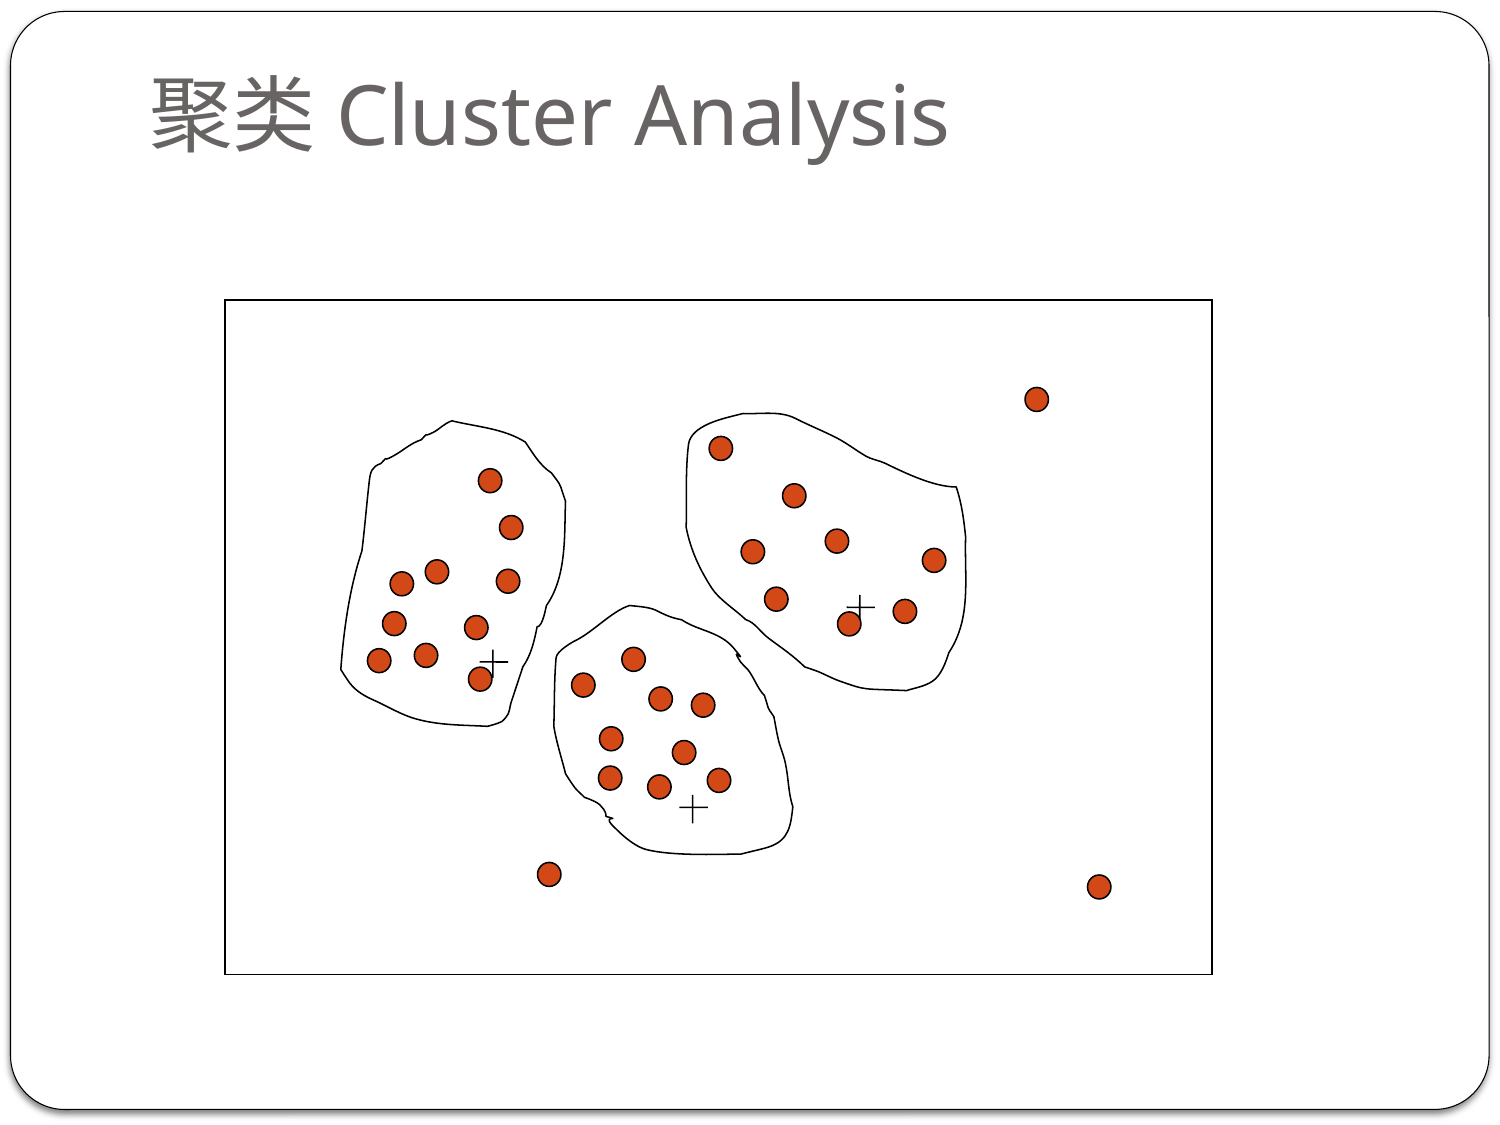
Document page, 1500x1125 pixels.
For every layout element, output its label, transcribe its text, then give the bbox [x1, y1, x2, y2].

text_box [224, 299, 1213, 975]
title 聚类Cluster Analysis [134, 35, 1000, 177]
